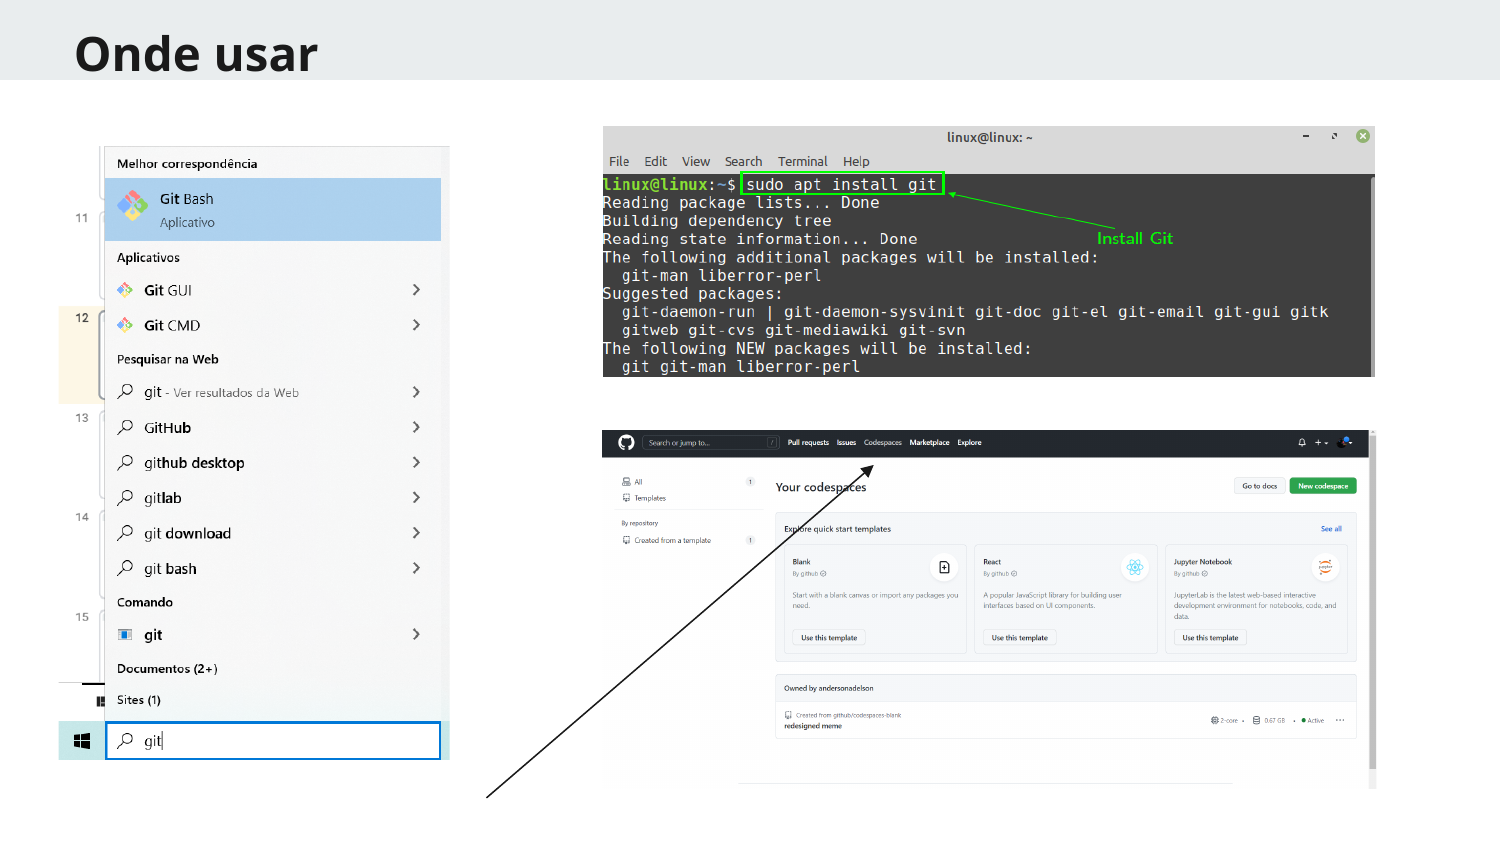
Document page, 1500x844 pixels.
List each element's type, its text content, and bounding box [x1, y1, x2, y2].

picture [603, 125, 1376, 377]
title Onde usar [58, 8, 1320, 97]
picture [58, 146, 450, 761]
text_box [486, 464, 874, 799]
picture [601, 429, 1377, 789]
